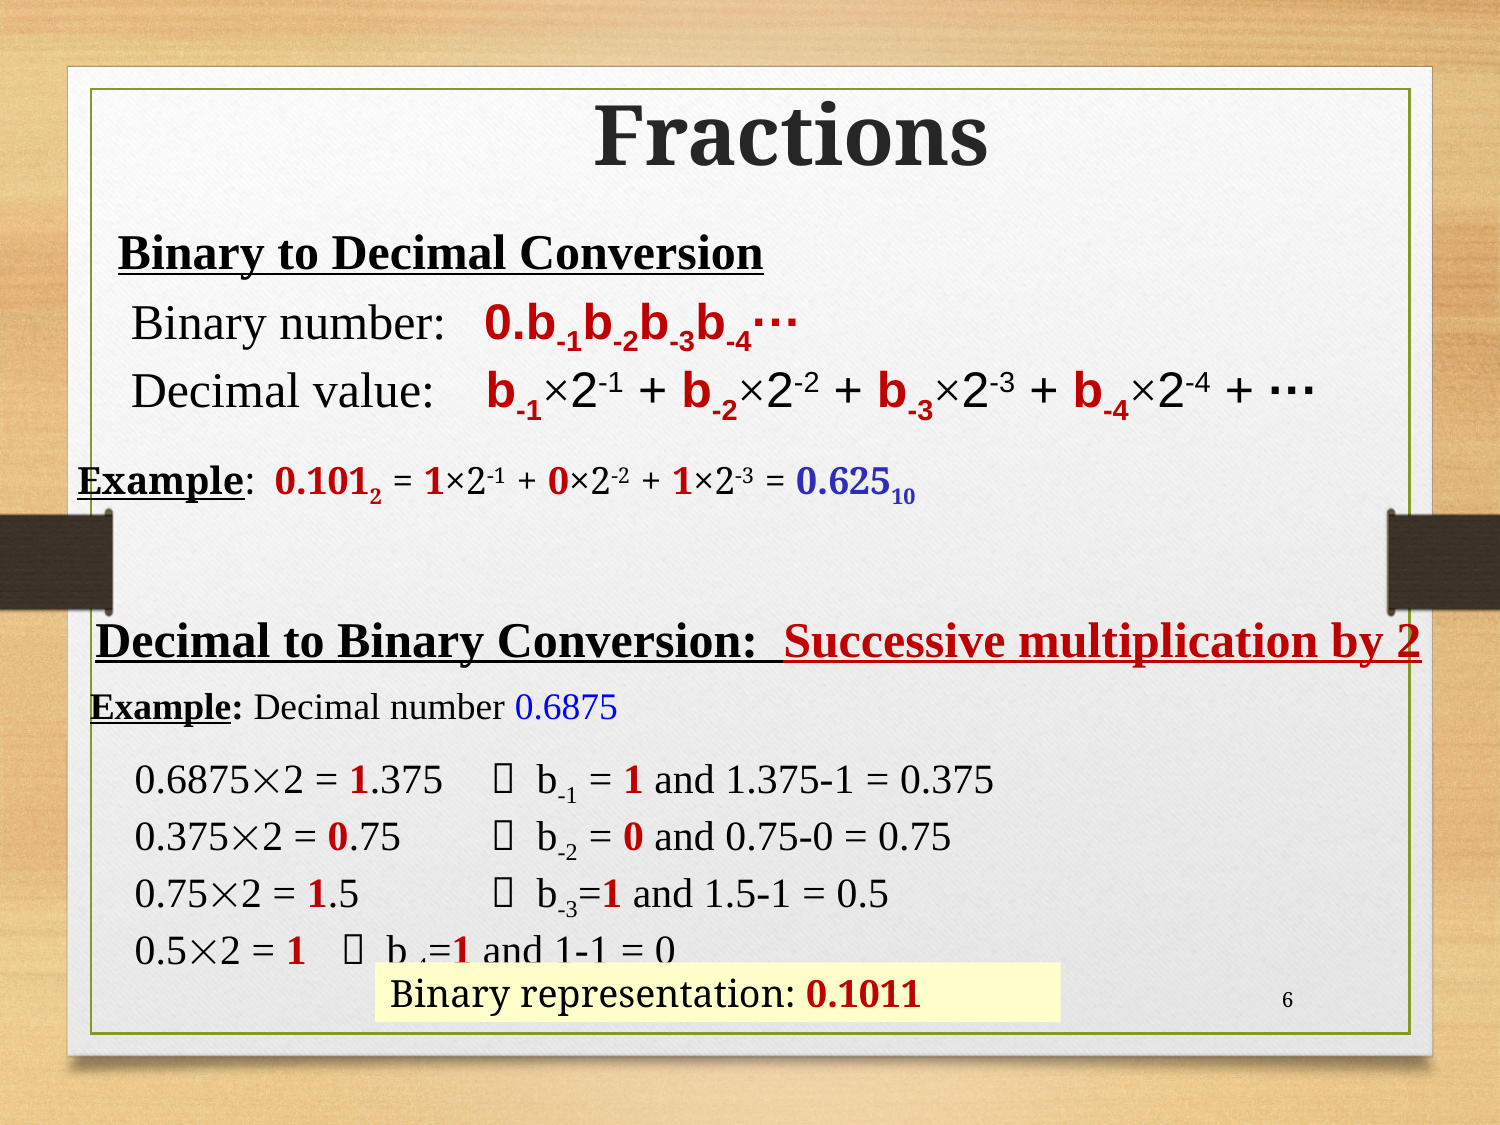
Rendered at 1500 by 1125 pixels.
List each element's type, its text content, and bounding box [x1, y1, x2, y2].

picture [0, 0, 1500, 1125]
title Fractions [162, 75, 1422, 263]
slide_number 6 [1243, 977, 1309, 1024]
text_box 0.68752 = 1.375  b-1 = 1 and 1.375-1 = 0.375 0.3752 = 0.75  b-2 = 0 and 0.75-0 = 0.75 0.752 = 1.5  b-3=1 and 1.5-1 = 0.5 0.52 = 1  b-4=1 and 1-1 = 0 [119, 744, 1122, 987]
text_box Decimal to Binary Conversion: Successive multiplication by 2 [80, 599, 1437, 675]
text_box Example: Decimal number 0.6875 [75, 674, 1243, 735]
text_box Binary to Decimal Conversion [102, 212, 779, 288]
text_box Binary representation: 0.1011 [375, 962, 1061, 1023]
text_box Binary number: 0.b-1b-2b-3b-4··· Decimal value: b-1×2-1 + b-2×2-2 + b-3×2-3 + b-4×2-4 + ··· [116, 281, 1417, 434]
text_box Example: 0.1012 = 1×2-1 + 0×2-2 + 1×2-3 = 0.62510 [62, 449, 1044, 516]
